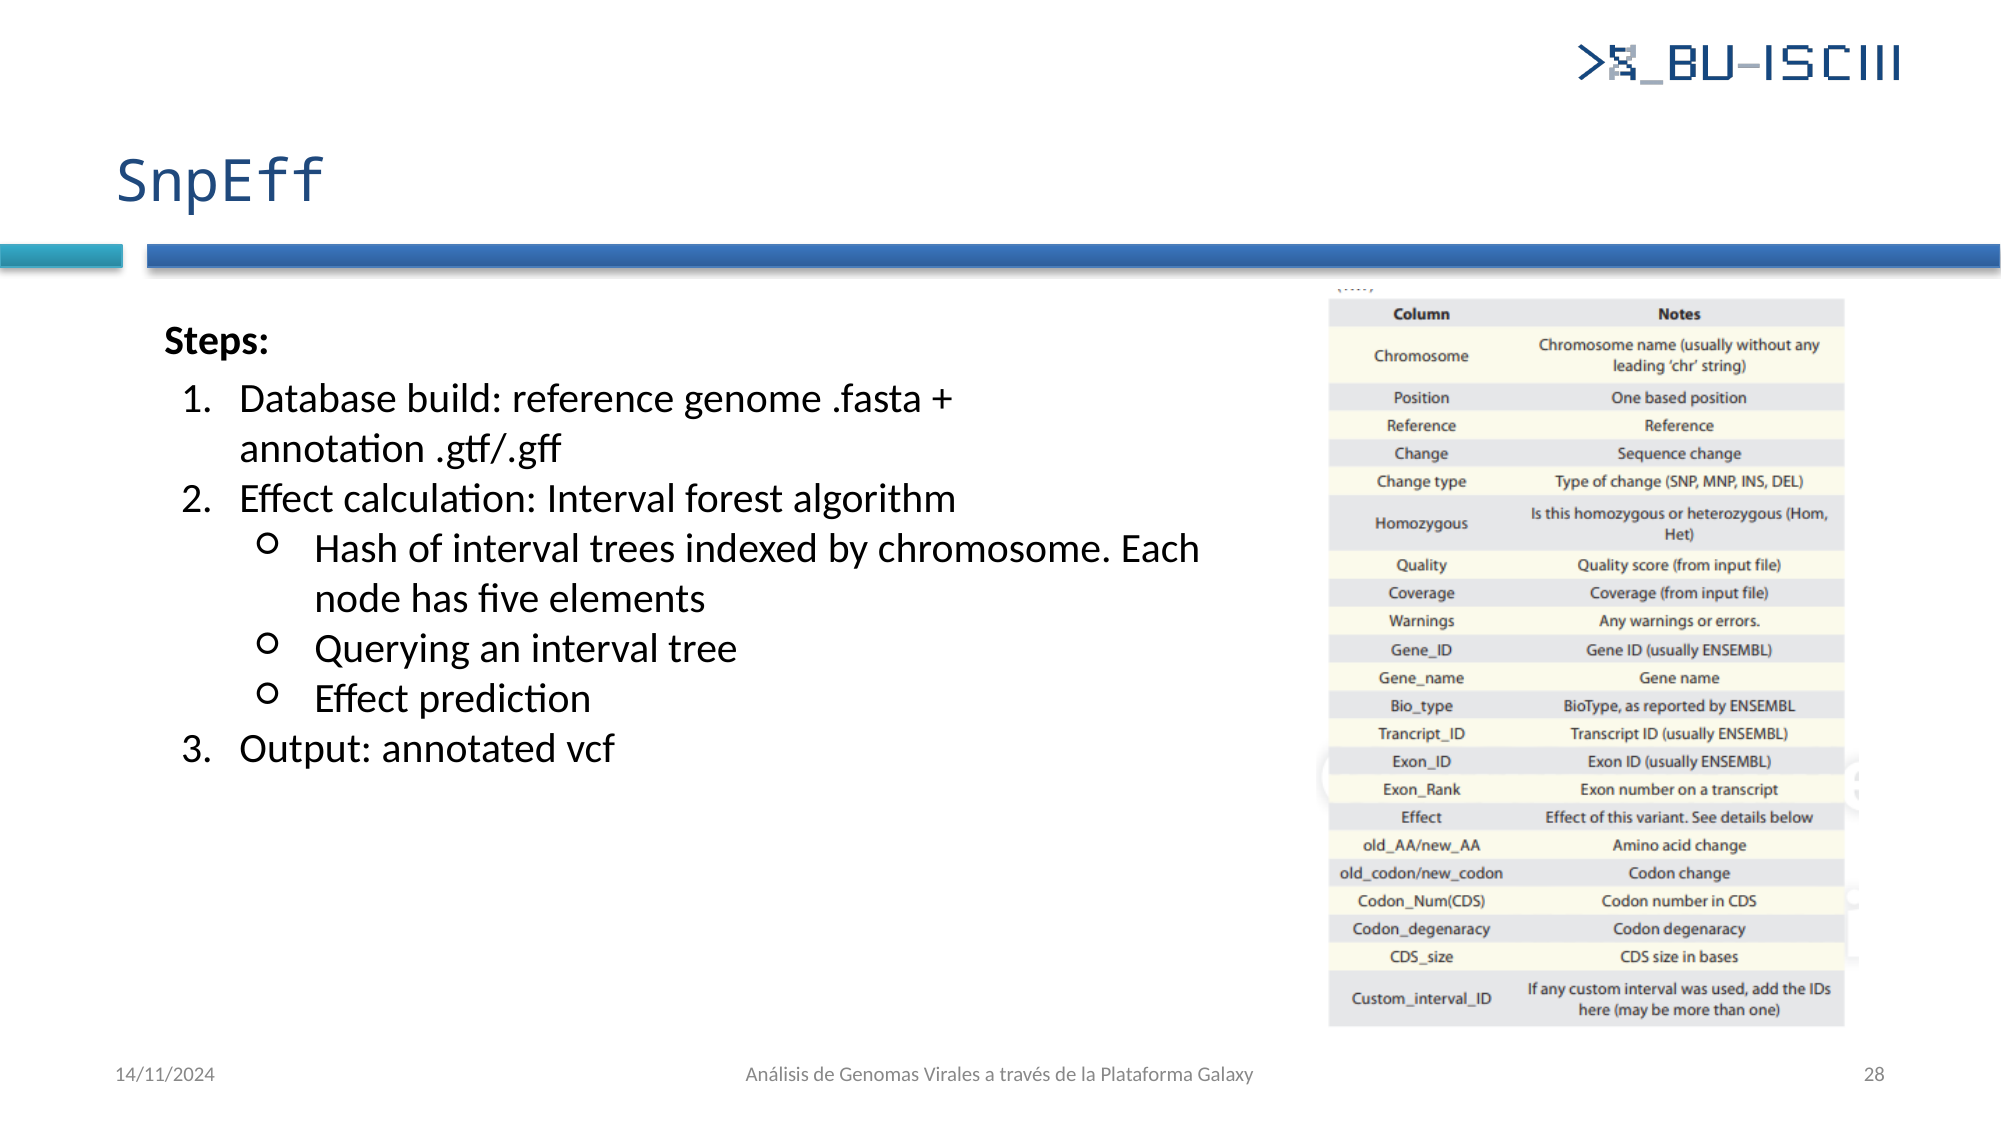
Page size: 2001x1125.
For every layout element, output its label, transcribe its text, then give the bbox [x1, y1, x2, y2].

footer Análisis de Genomas Virales a través de la Plataforma Galaxy [683, 1042, 1317, 1103]
title SnpEff [99, 113, 1900, 244]
slide_number ‹#› [1433, 1042, 1900, 1103]
picture [1566, 15, 1914, 106]
text_box Steps: Database build: reference genome .fasta + annotation .gtf/.gff Effect calculation: Interval forest algorithm Hash of interval trees indexed by chromosome. Each node has five elements Querying an interval tree Effect prediction Output: annotated vcf [149, 305, 1273, 1023]
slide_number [99, 1042, 567, 1103]
picture [1316, 289, 1859, 1039]
